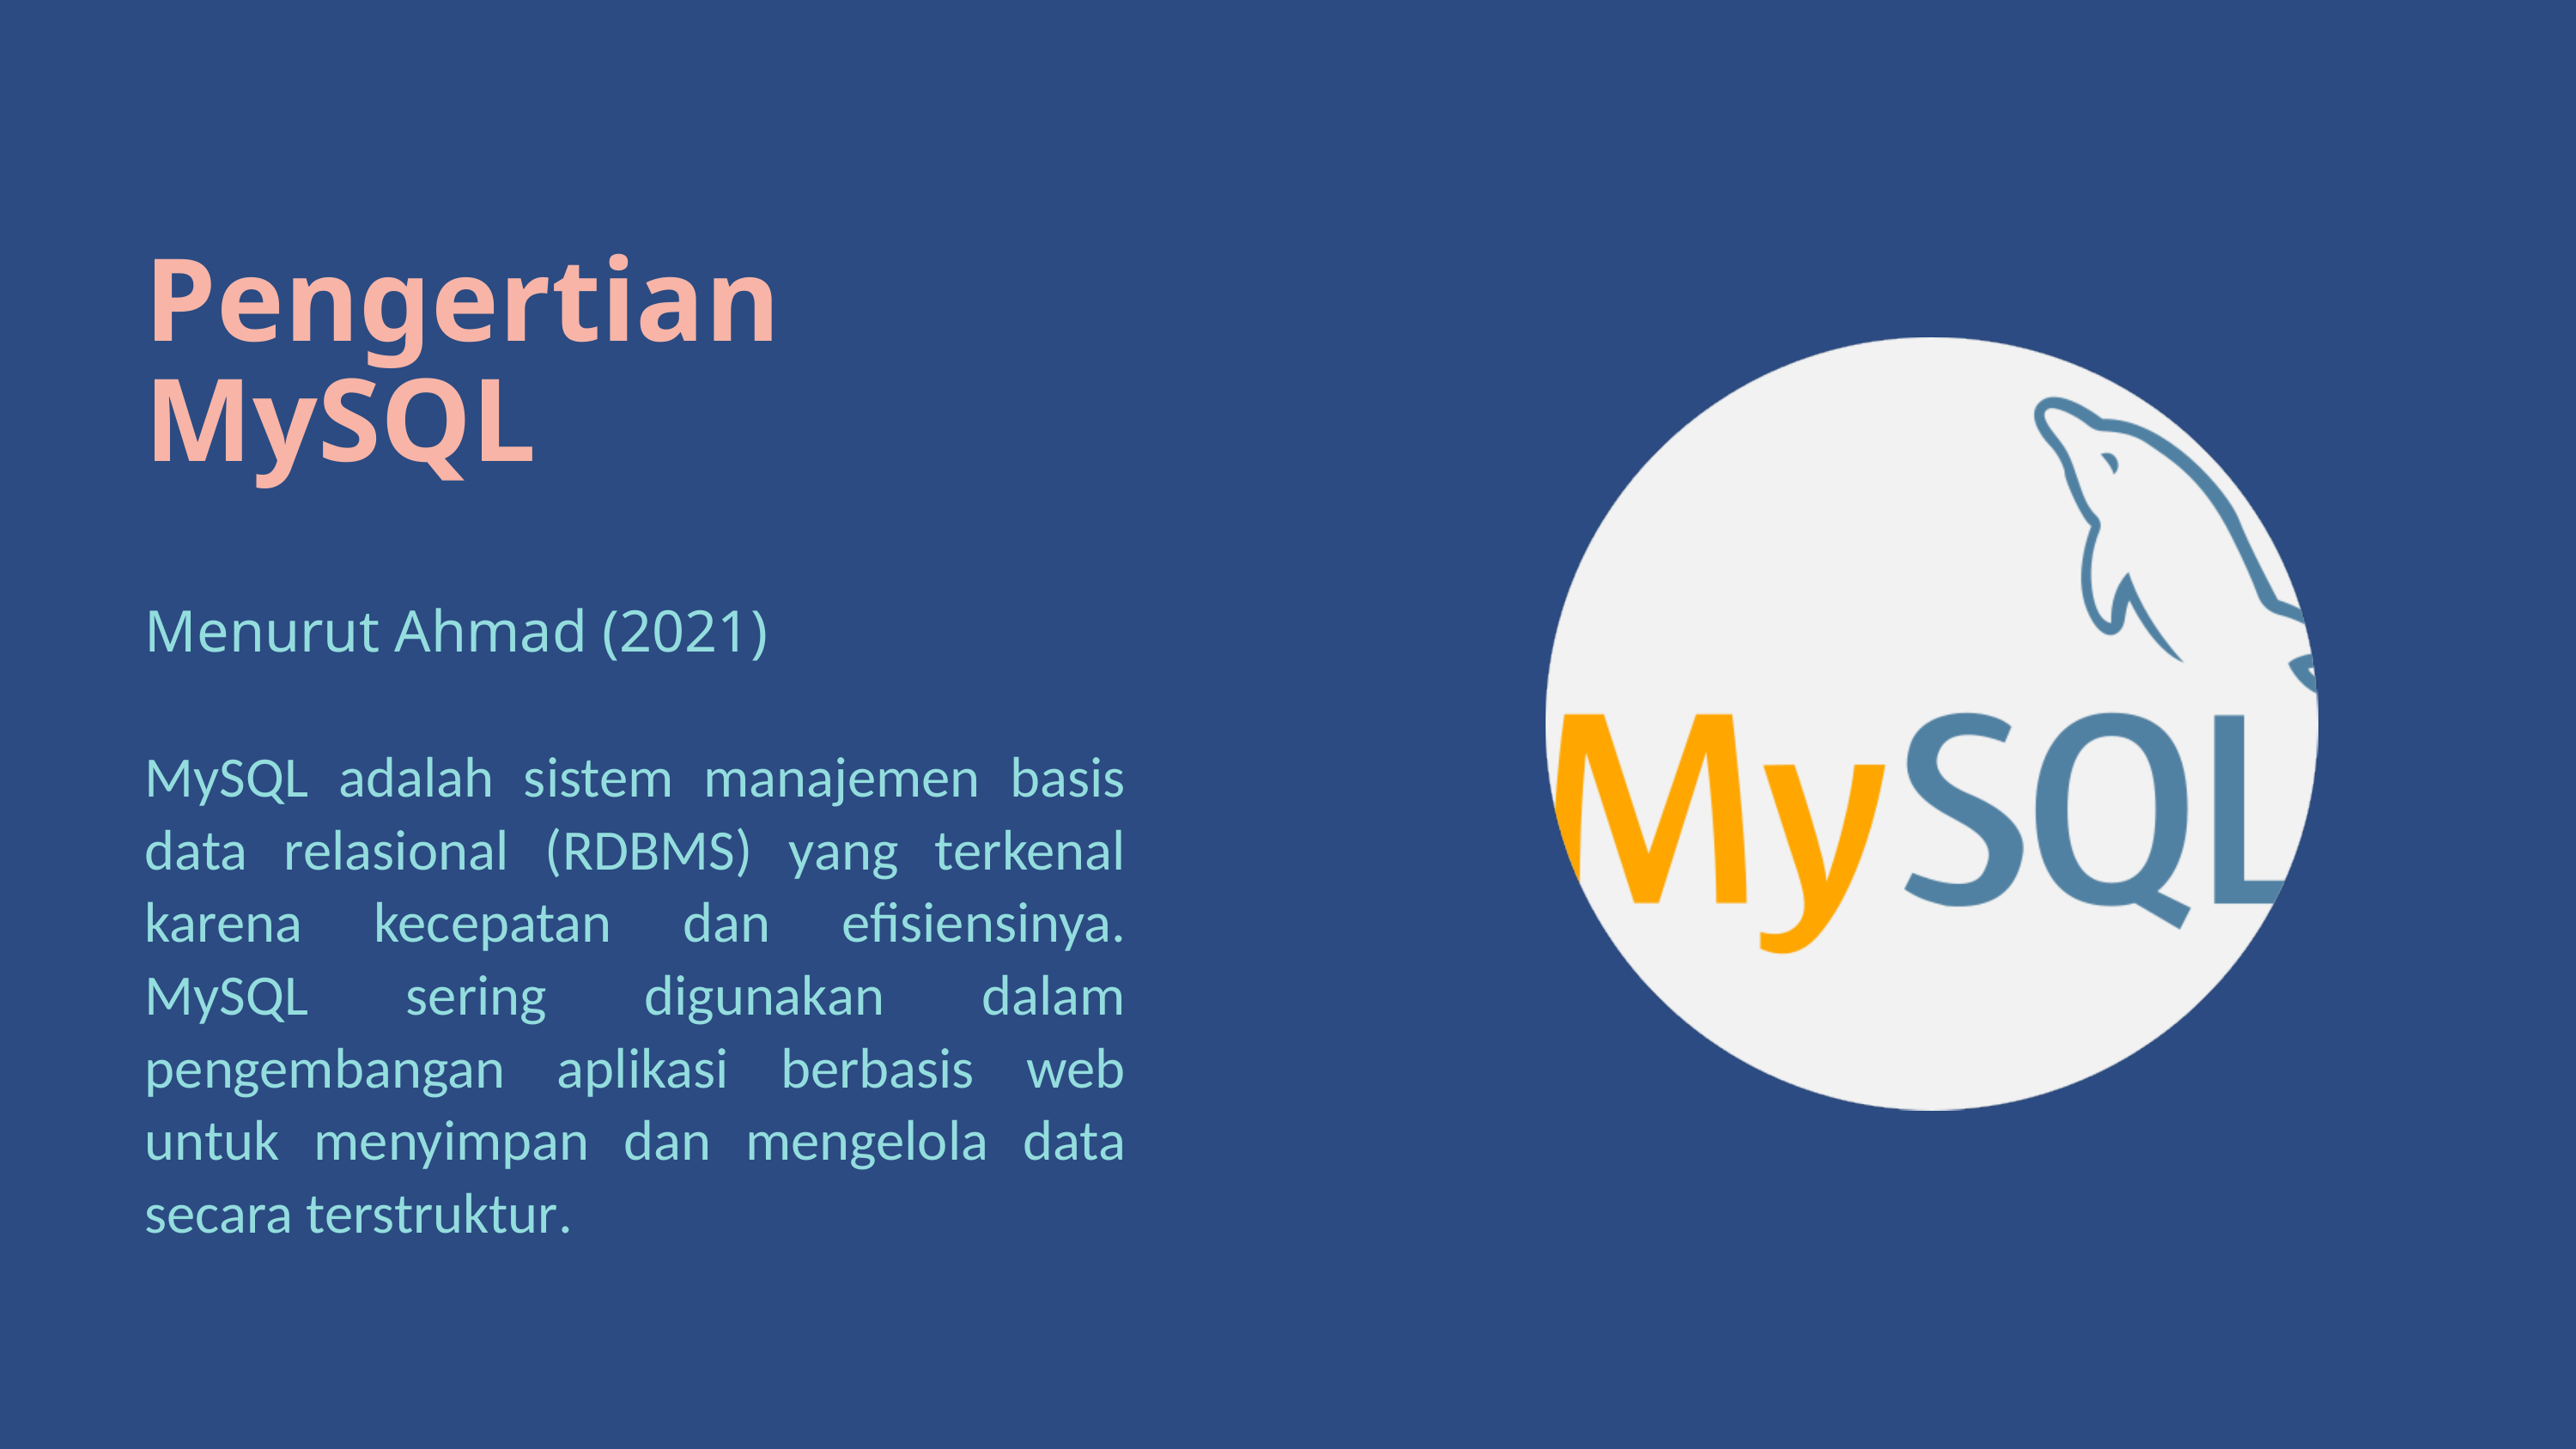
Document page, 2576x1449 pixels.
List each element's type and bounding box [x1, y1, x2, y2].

picture [1545, 337, 2319, 1111]
text_box [144, 243, 1155, 1258]
